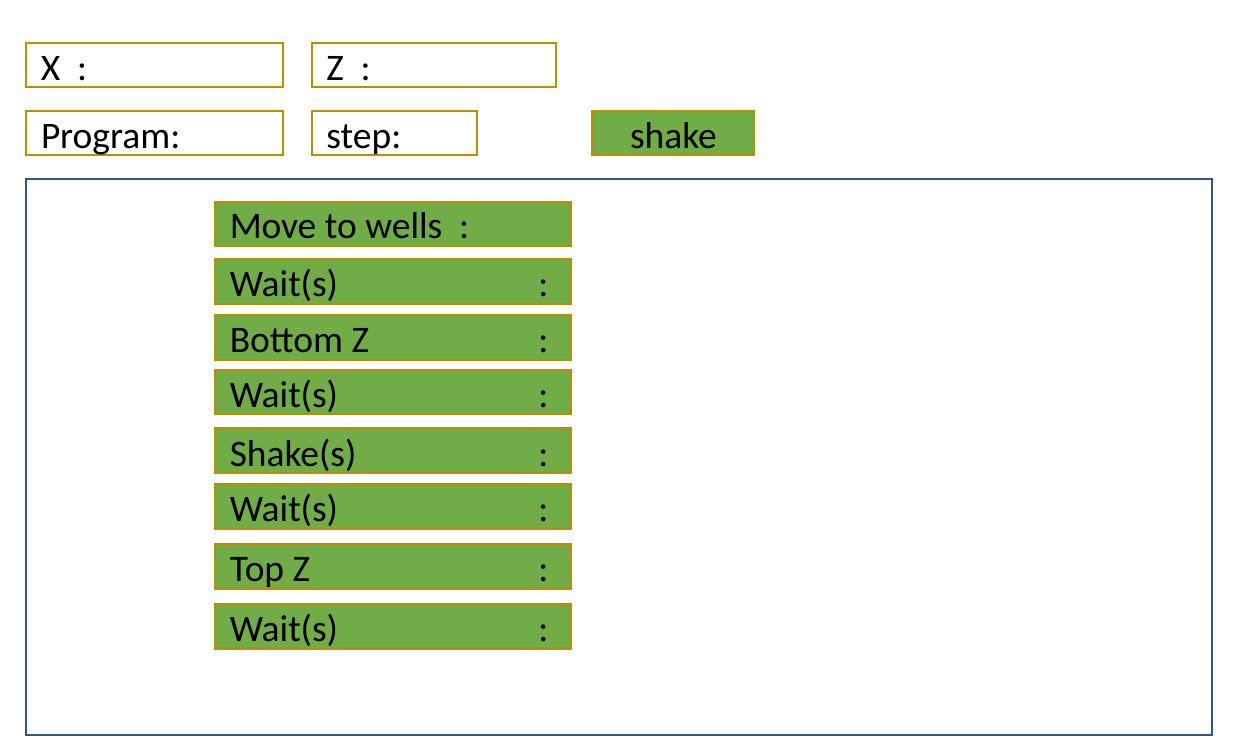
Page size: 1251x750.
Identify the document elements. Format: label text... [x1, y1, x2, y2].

text_box Z : [311, 42, 557, 88]
text_box Top Z : [214, 543, 572, 590]
text_box Wait(s) : [214, 258, 572, 305]
text_box [25, 178, 1213, 736]
text_box X : [25, 42, 284, 88]
text_box step: [311, 110, 478, 156]
text_box Wait(s) : [214, 483, 572, 530]
text_box Wait(s) : [214, 369, 572, 415]
text_box Wait(s) : [214, 603, 572, 650]
text_box Program: [25, 110, 284, 156]
text_box Move to wells : [214, 201, 572, 247]
text_box Bottom Z : [214, 314, 572, 361]
text_box Shake(s) : [214, 427, 572, 474]
text_box shake [591, 110, 755, 156]
